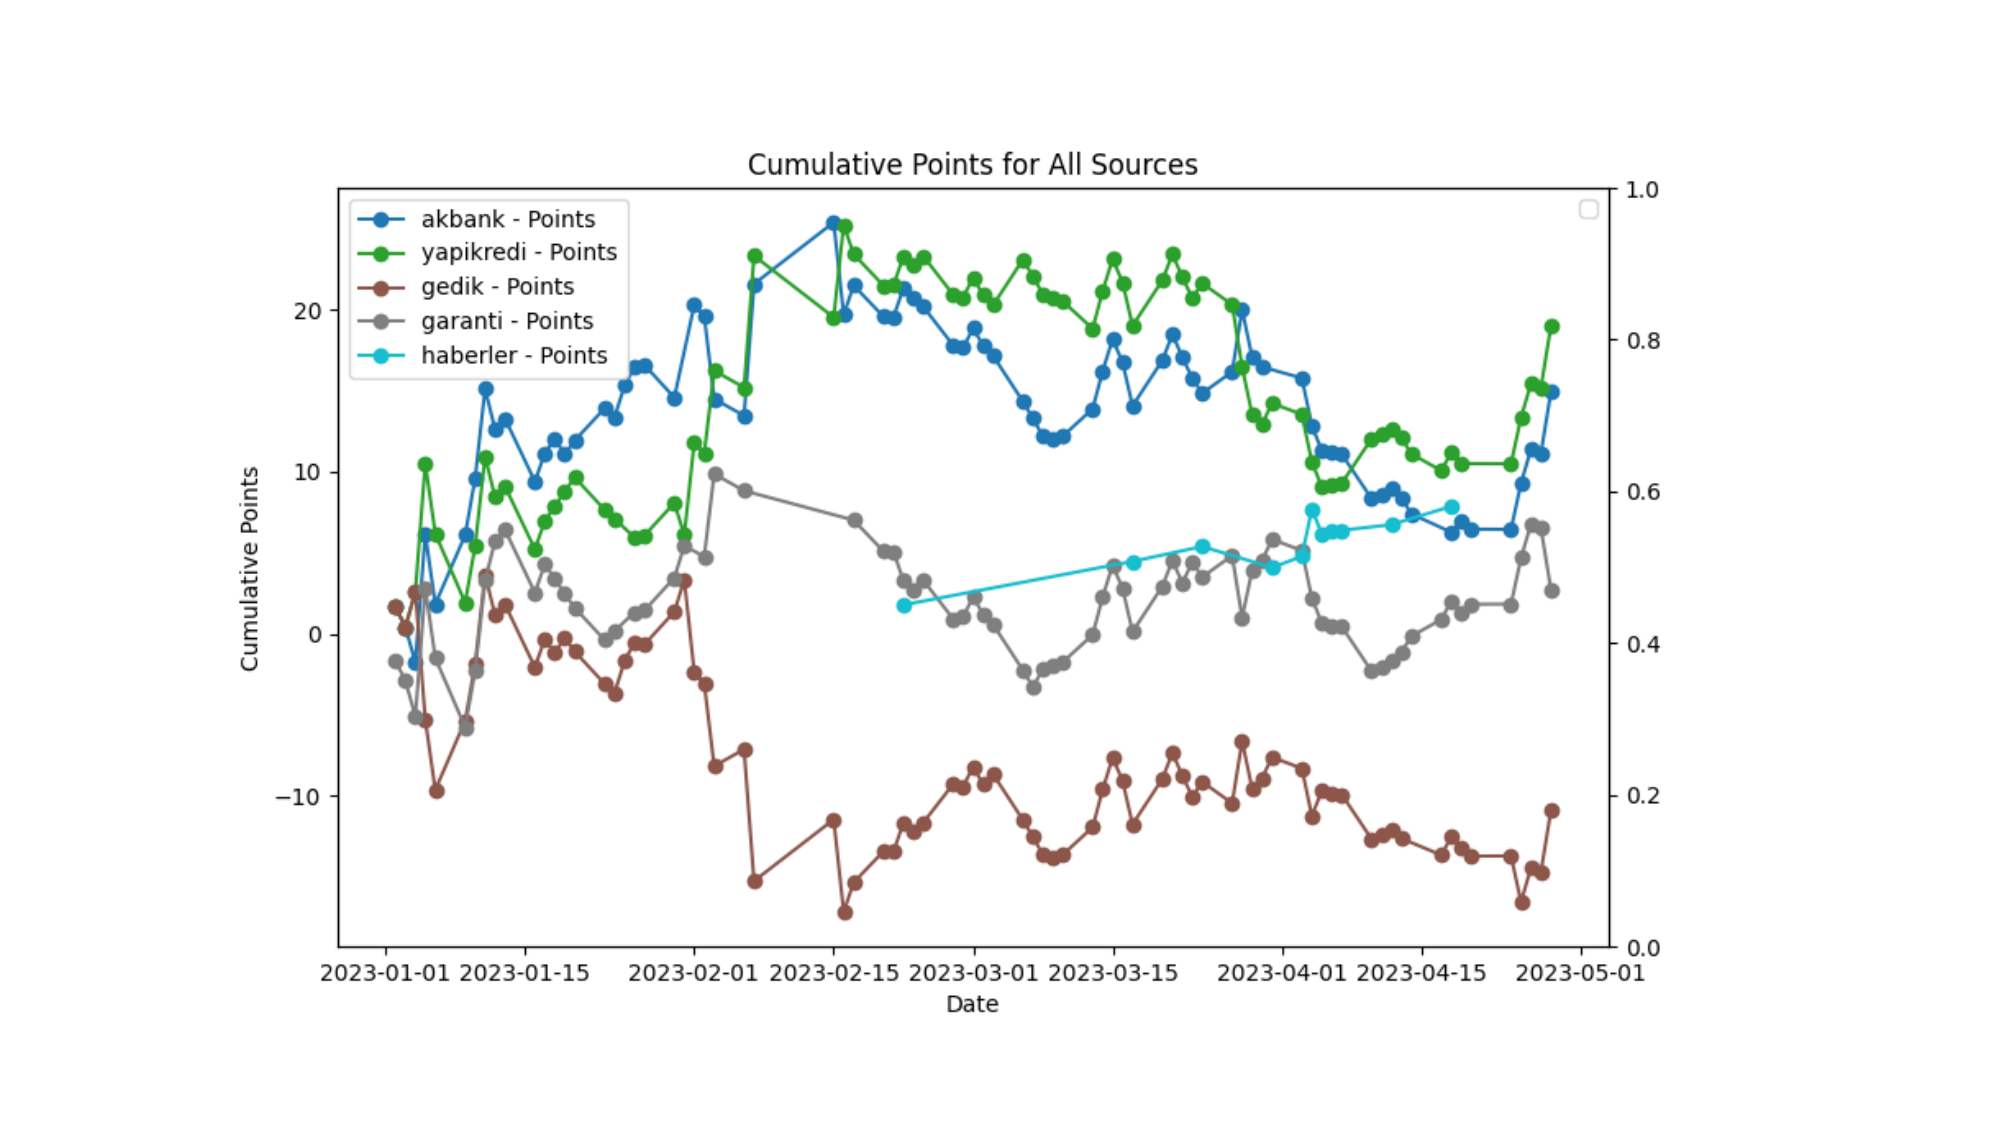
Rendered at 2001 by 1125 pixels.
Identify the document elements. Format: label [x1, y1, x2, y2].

picture [133, 70, 1773, 1055]
